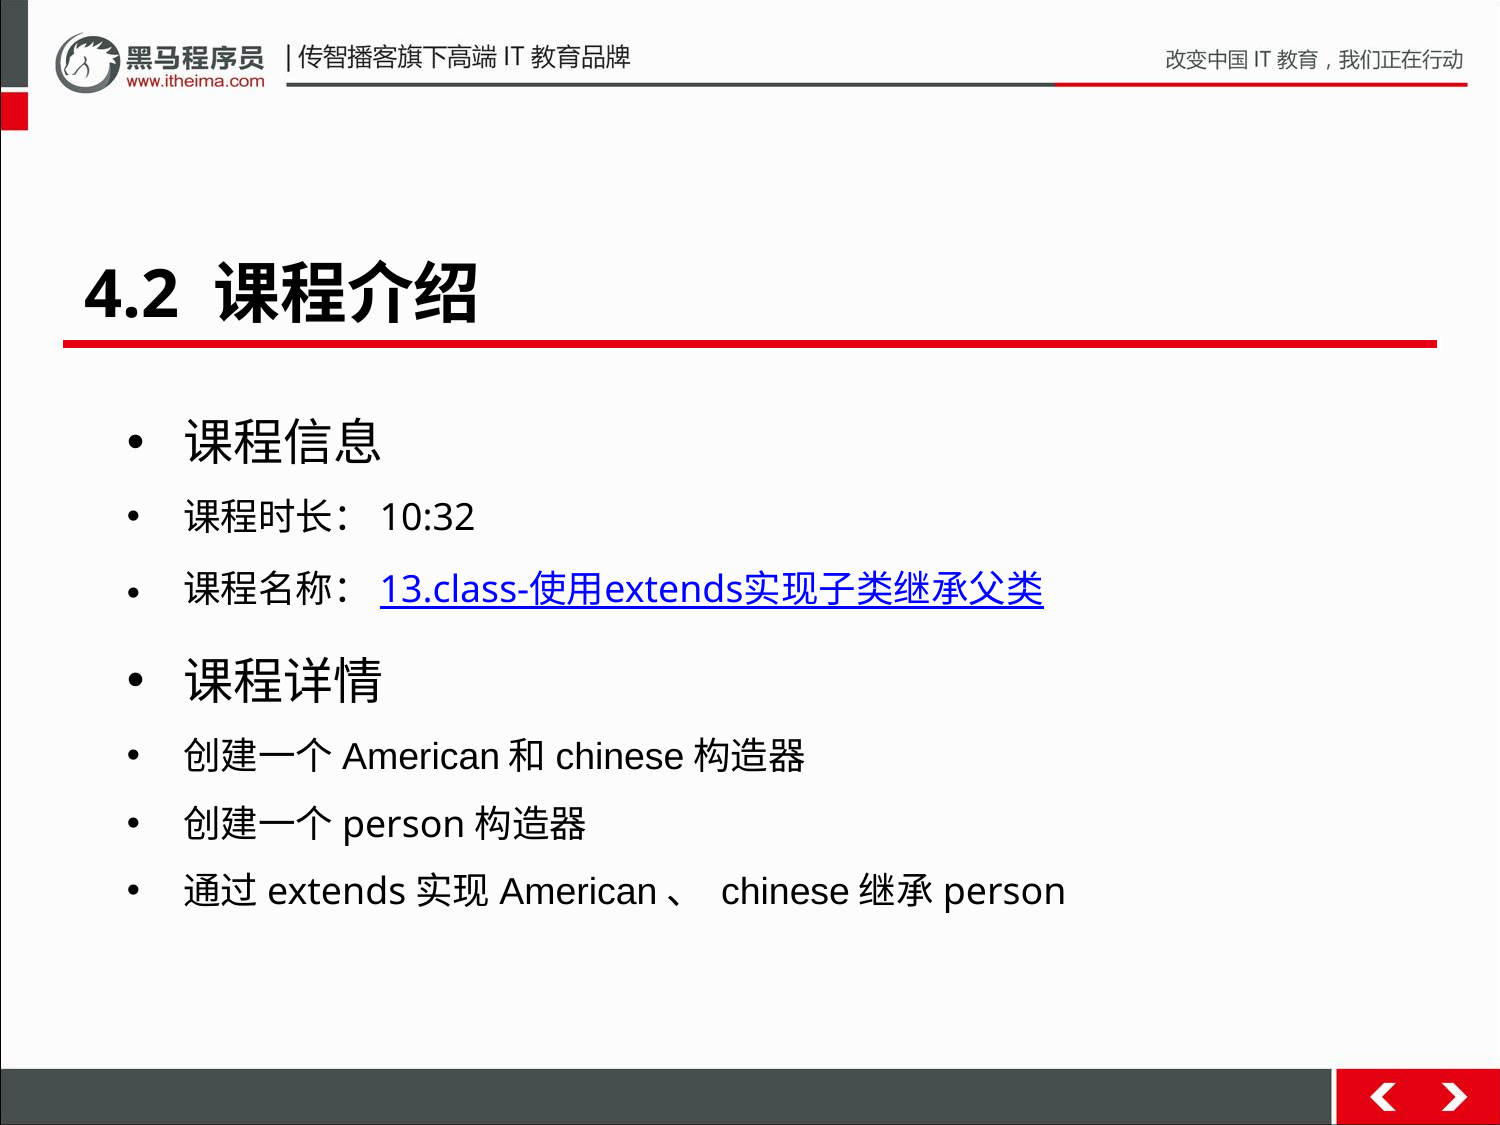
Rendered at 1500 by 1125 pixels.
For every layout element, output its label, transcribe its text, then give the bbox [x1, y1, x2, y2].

text_box 课程信息 课程时长：10:32 课程名称：13.class-使用extends实现子类继承父类 课程详情 创建一个American和chinese构造器 创建一个person构造器 通过extends实现American、 chinese继承person [112, 373, 1435, 920]
text_box 4.2 课程介绍 [70, 243, 1382, 339]
picture [0, 0, 1500, 1125]
